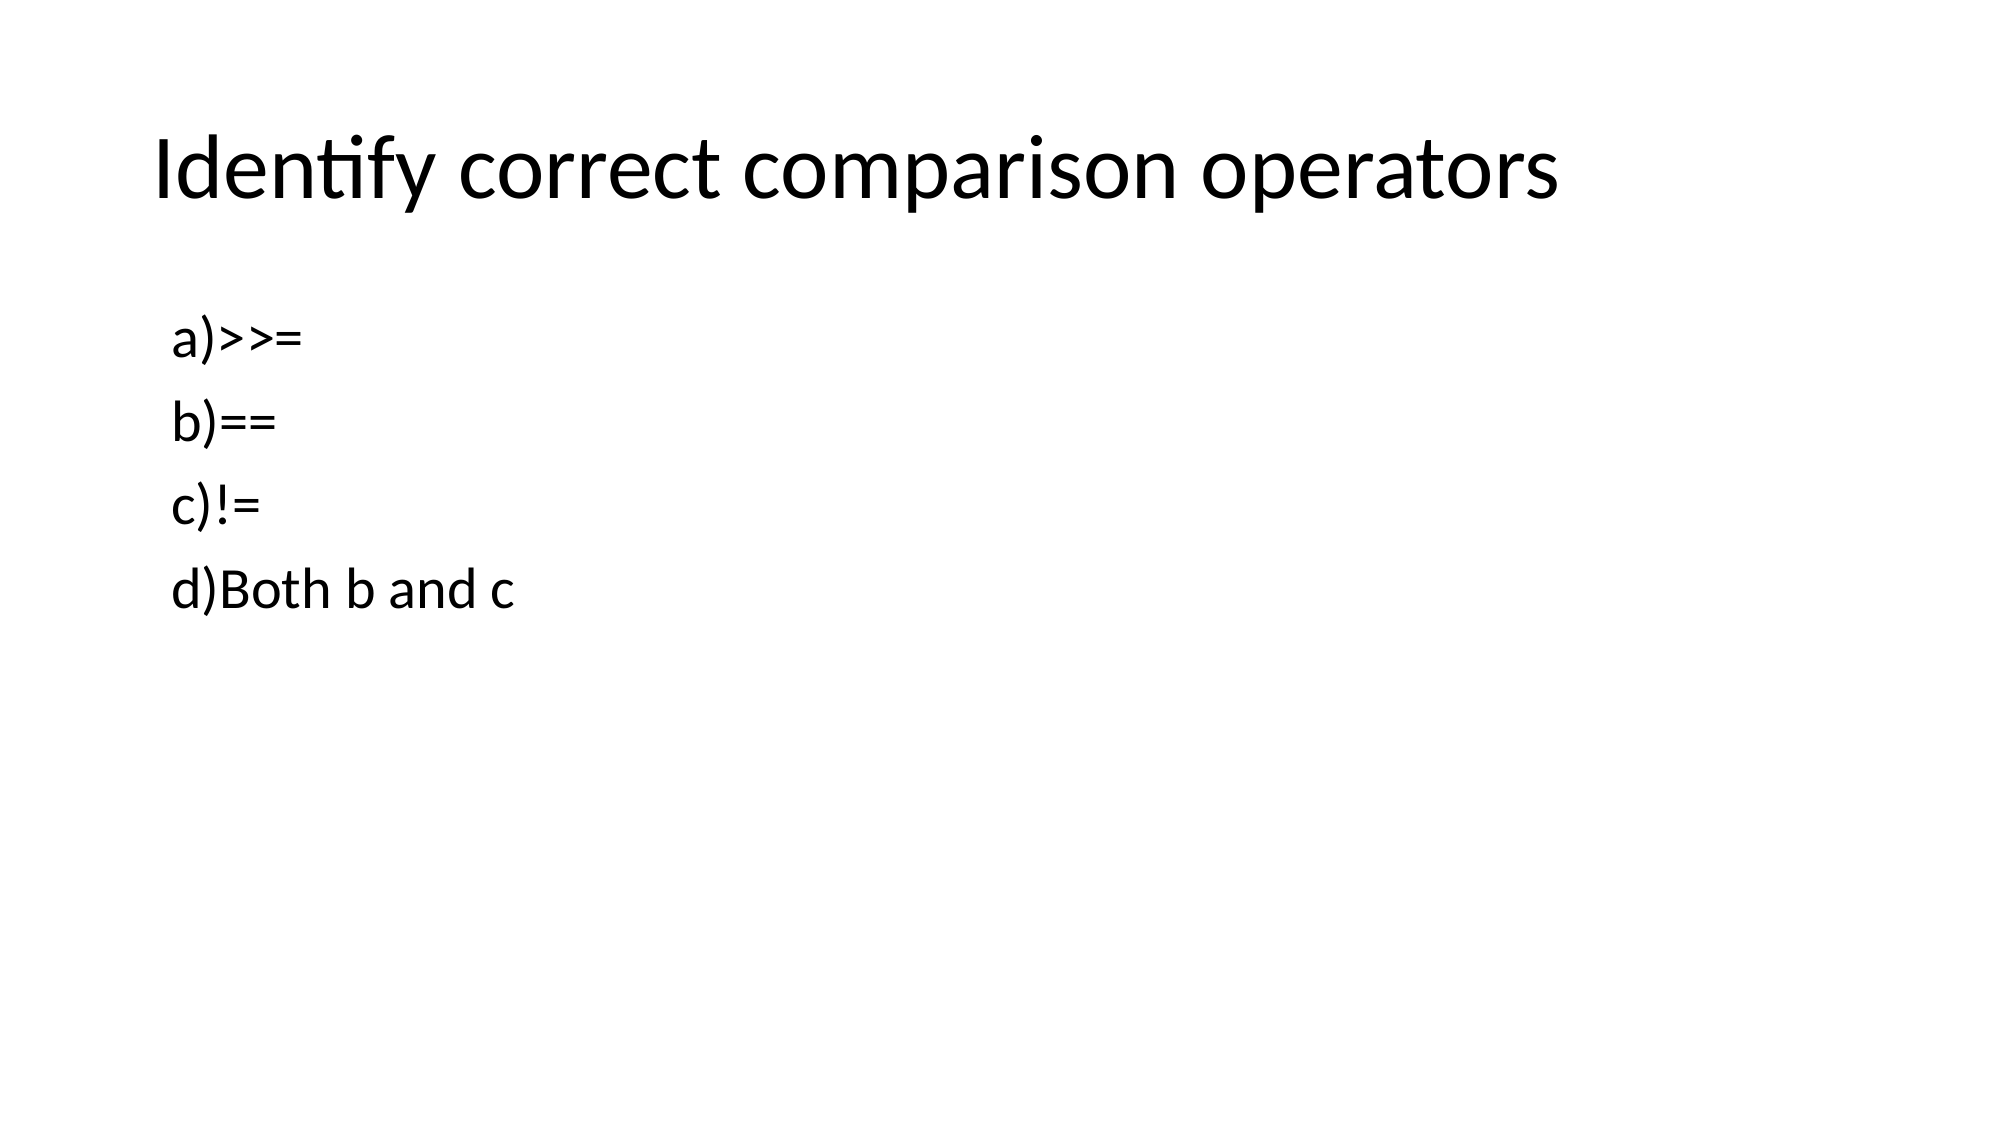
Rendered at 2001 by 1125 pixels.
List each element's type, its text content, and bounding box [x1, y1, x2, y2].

list a)>>= b)== c)!= d)Both b and c [137, 299, 1863, 1014]
title Identify correct comparison operators [137, 59, 1863, 278]
